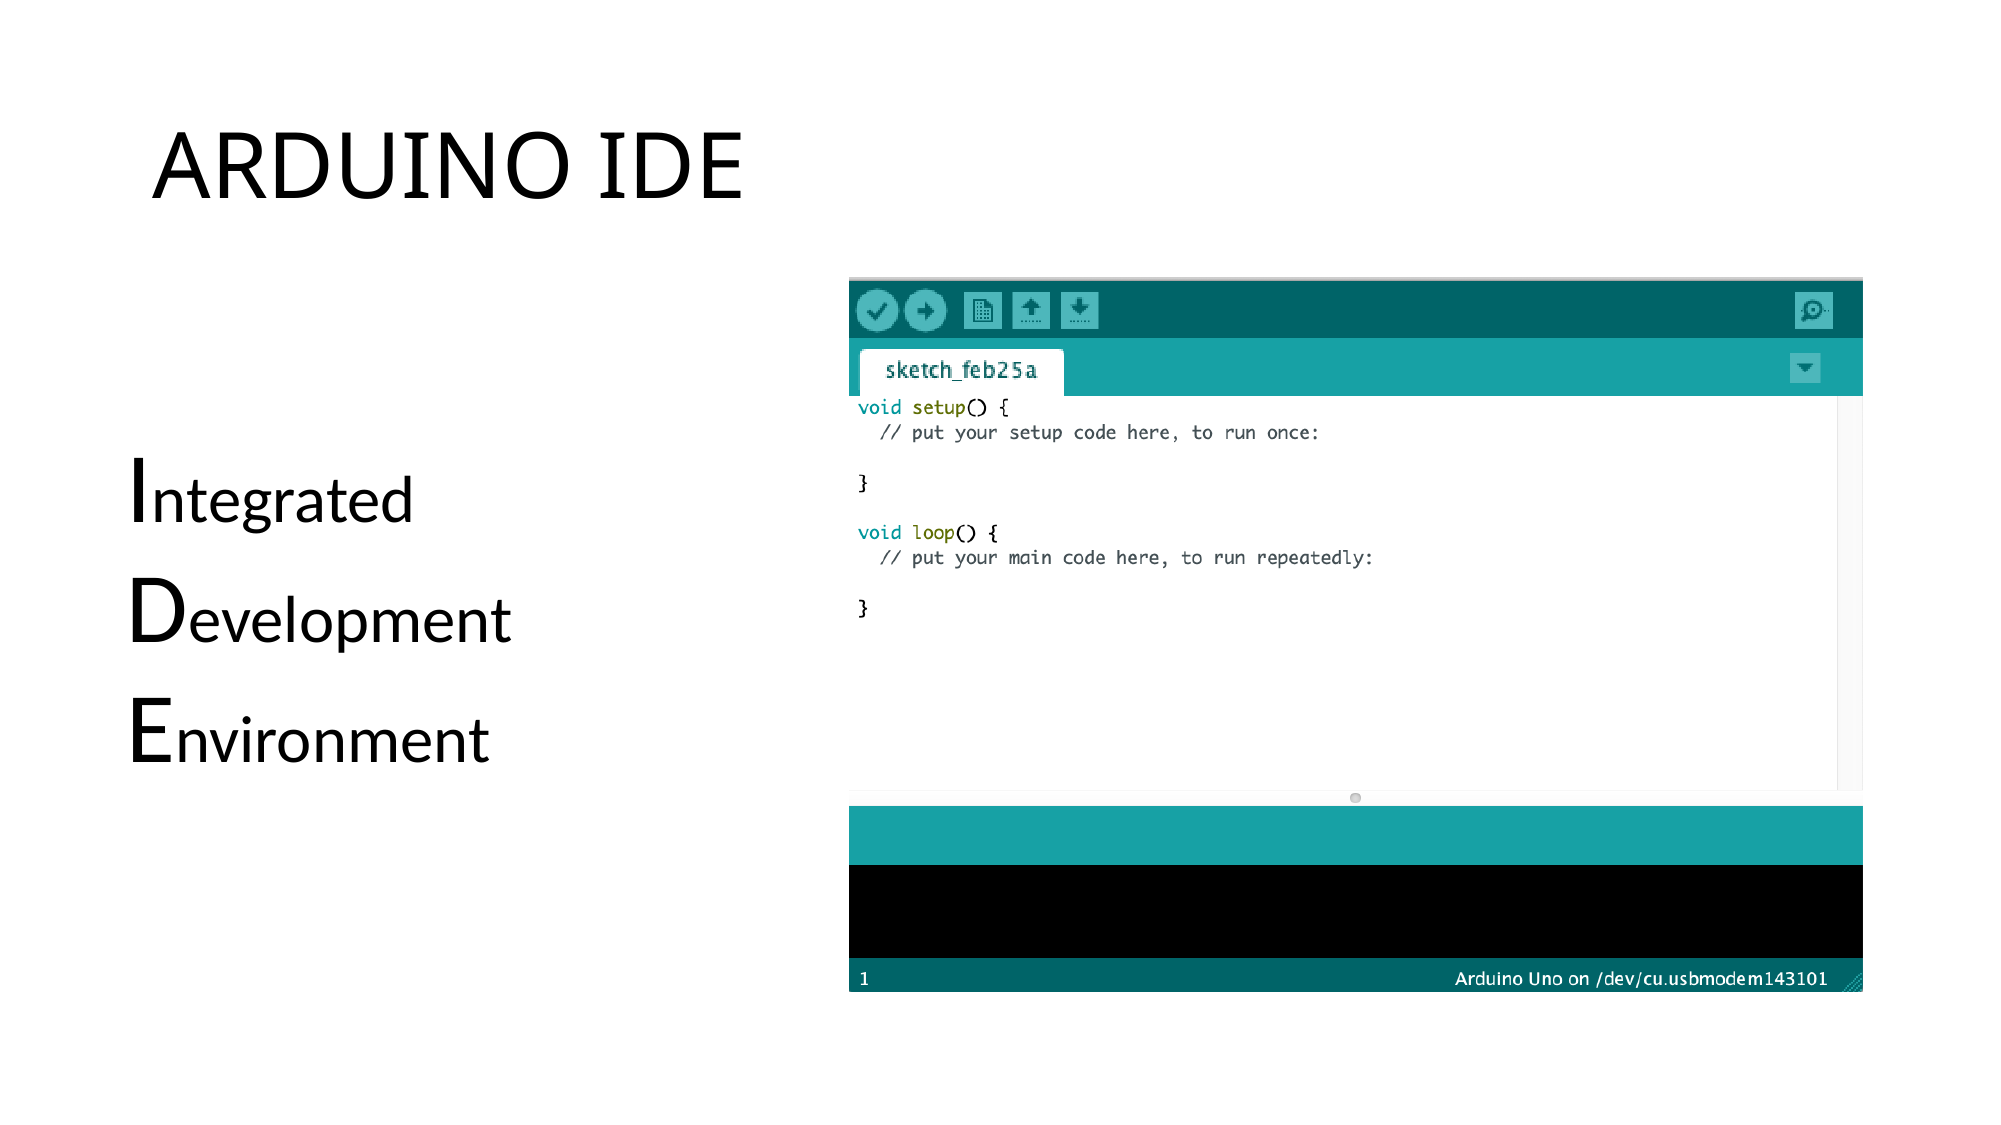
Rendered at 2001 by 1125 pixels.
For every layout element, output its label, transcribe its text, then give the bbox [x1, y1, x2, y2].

text_box Integrated Development Environment [111, 415, 543, 790]
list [849, 277, 1863, 992]
title ARDUINO IDE [137, 59, 1863, 278]
